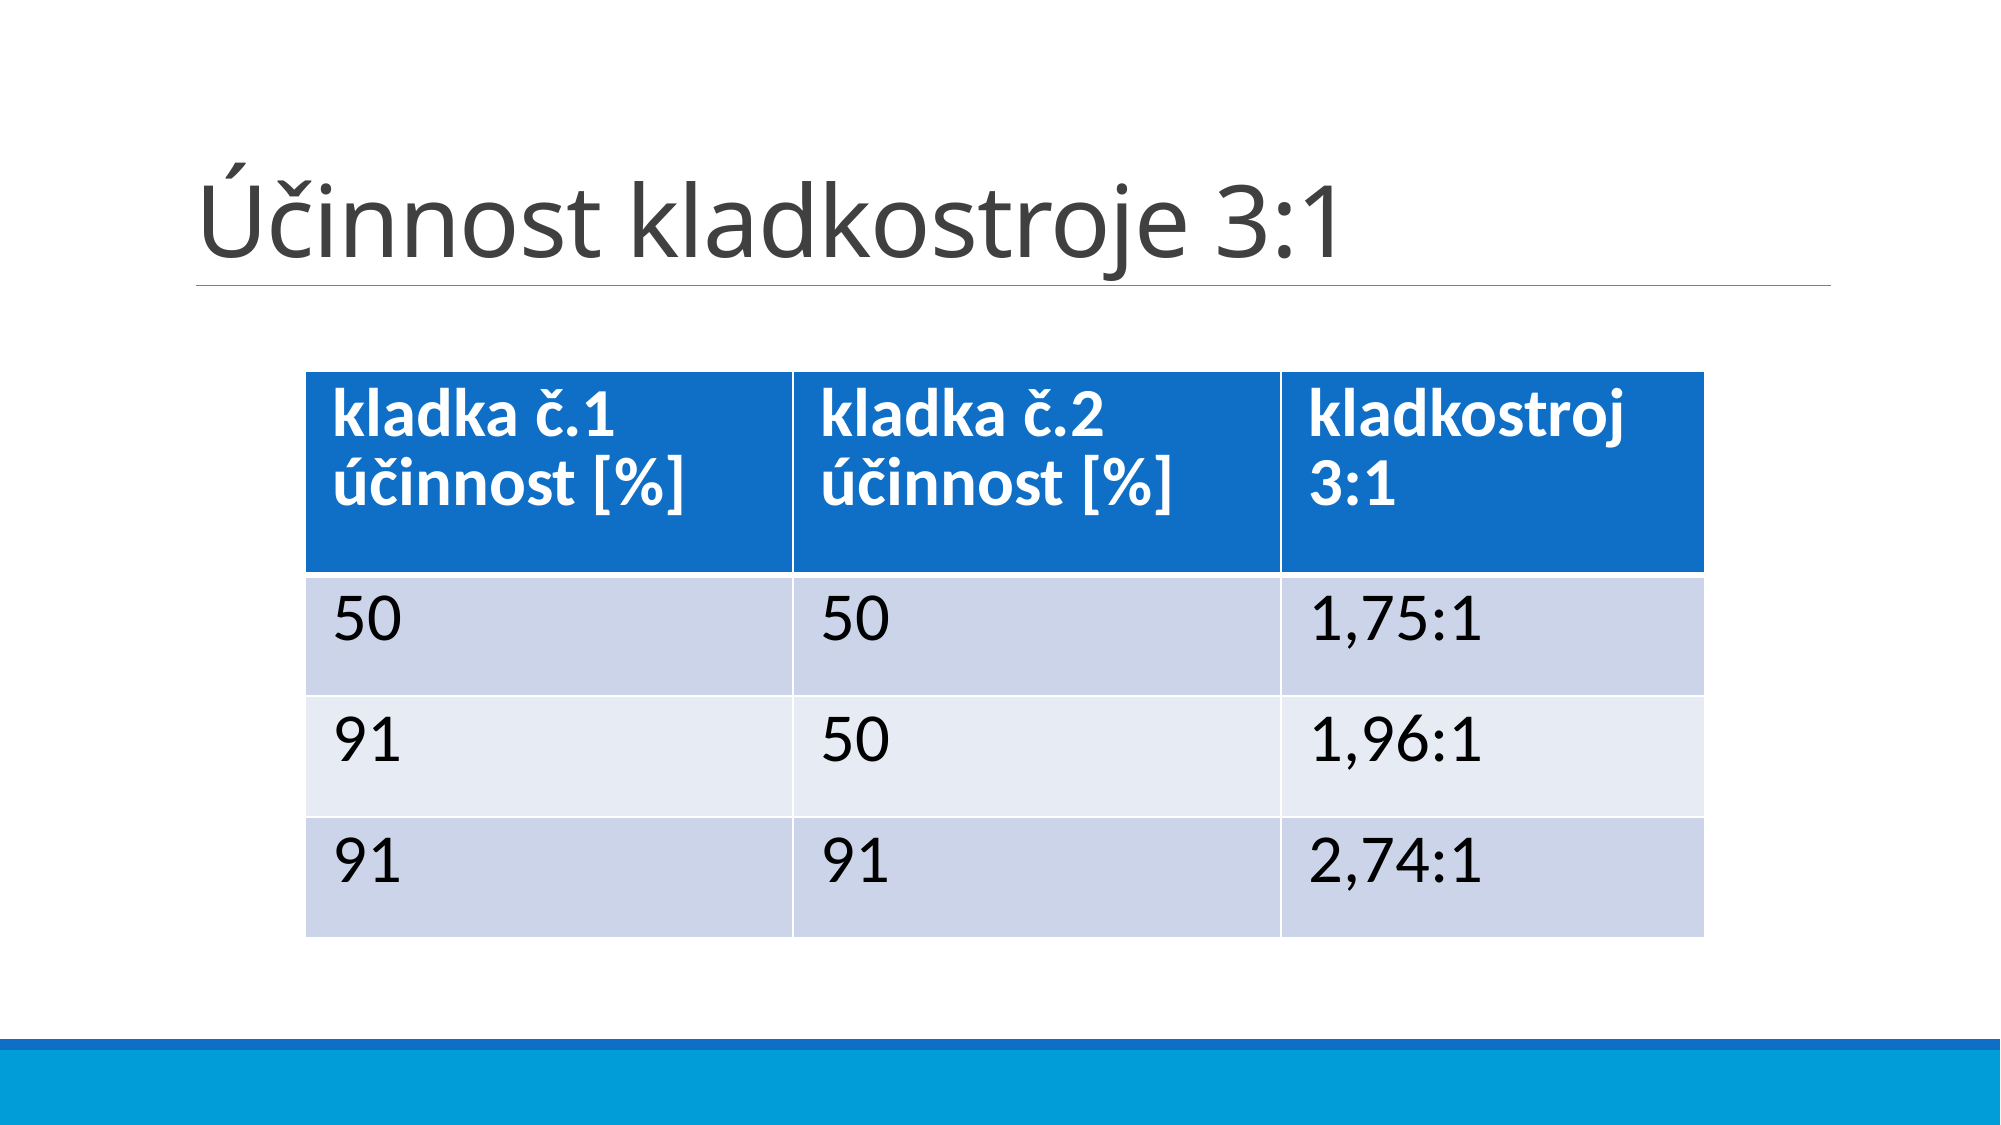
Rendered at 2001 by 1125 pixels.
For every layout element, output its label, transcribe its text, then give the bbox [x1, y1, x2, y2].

table_header kladka č.2 účinnost [%] [794, 372, 1280, 572]
table_cell 50 [794, 697, 1280, 816]
table_cell 50 [306, 578, 792, 695]
table_cell 91 [306, 697, 792, 816]
table_cell 91 [306, 818, 792, 937]
table_cell 50 [794, 578, 1280, 695]
table_header kladkostroj 3:1 [1282, 372, 1704, 572]
table_cell 1,75:1 [1282, 578, 1704, 695]
table_cell 1,96:1 [1282, 697, 1704, 816]
table_cell 91 [794, 818, 1280, 937]
table_cell 2,74:1 [1282, 818, 1704, 937]
table_header kladka č.1 účinnost [%] [306, 372, 792, 572]
title Účinnost kladkostroje 3:1 [180, 47, 1830, 285]
